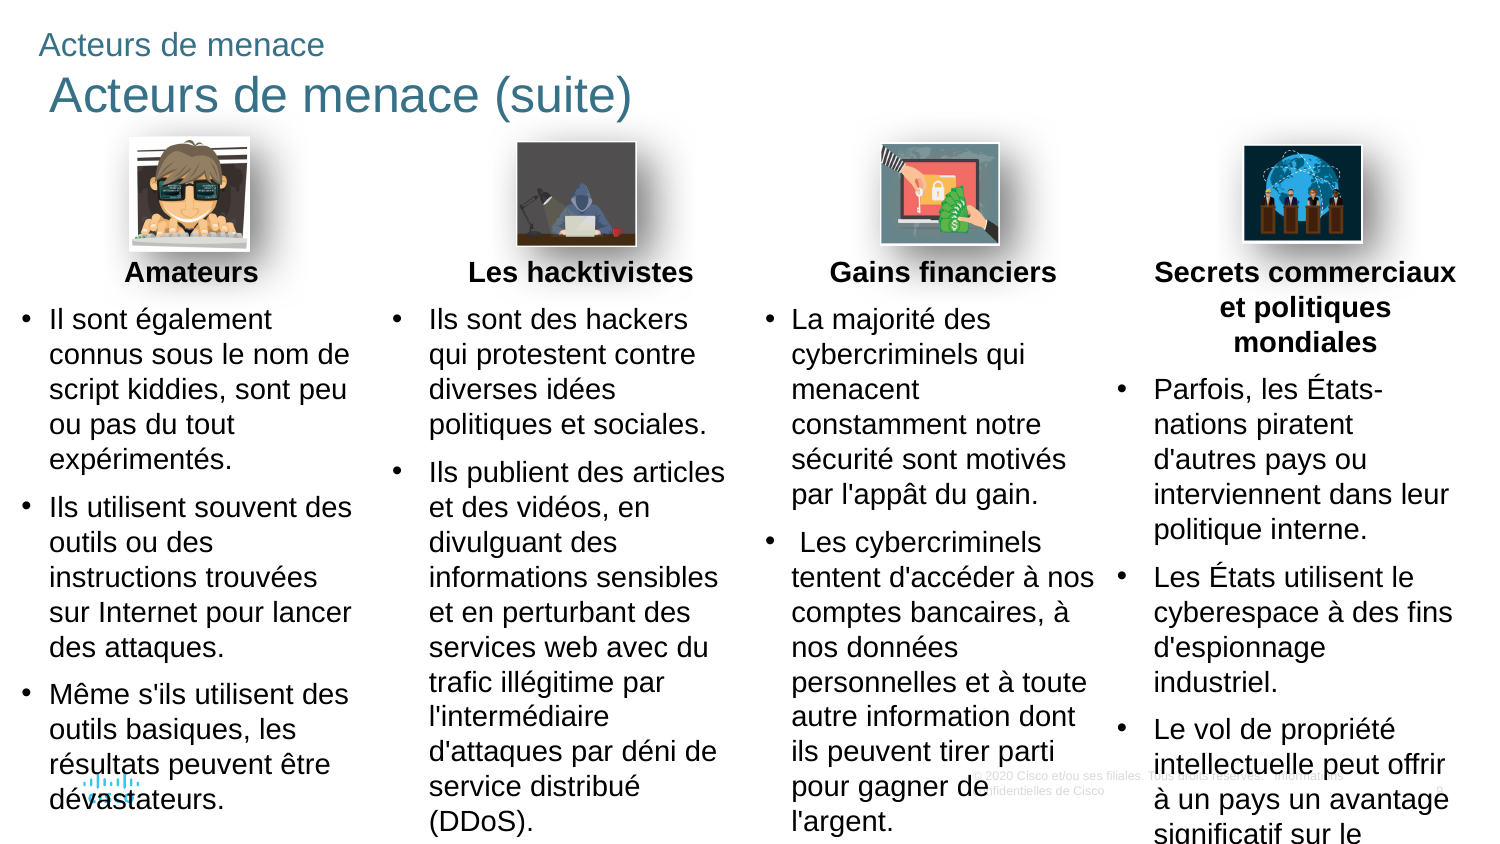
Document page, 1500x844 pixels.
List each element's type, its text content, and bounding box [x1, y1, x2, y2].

picture [516, 140, 638, 247]
text_box Secrets commerciaux et politiques mondiales Parfois, les États-nations piratent d'autres pays ou interviennent dans leur politique interne. Les États utilisent le cyberespace à des fins d'espionnage industriel. Le vol de propriété intellectuelle peut offrir à un pays un avantage significatif sur le marché international. [1083, 245, 1489, 844]
picture [129, 136, 251, 252]
picture [1242, 144, 1363, 244]
text_box Acteurs de menace Acteurs de menace (suite) [23, 10, 1500, 135]
text_box Gains financiers La majorité des cybercriminels qui menacent constamment notre sécurité sont motivés par l'appât du gain. Les cybercriminels tentent d'accéder à nos comptes bancaires, à nos données personnelles et à toute autre information dont ils peuvent tirer parti pour gagner de l'argent. [721, 245, 1083, 844]
text_box Les hacktivistes Ils sont des hackers qui protestent contre diverses idées politiques et sociales. Ils publient des articles et des vidéos, en divulguant des informations sensibles et en perturbant des services web avec du trafic illégitime par l'intermédiaire d'attaques par déni de service distribué (DDoS). [358, 245, 721, 844]
picture [879, 141, 1001, 246]
list Amateurs Il sont également connus sous le nom de script kiddies, sont peu ou pas du tout expérimentés. Ils utilisent souvent des outils ou des instructions trouvées sur Internet pour lancer des attaques. Même s'ils utilisent des outils basiques, les résultats peuvent être dévastateurs. [0, 245, 358, 844]
